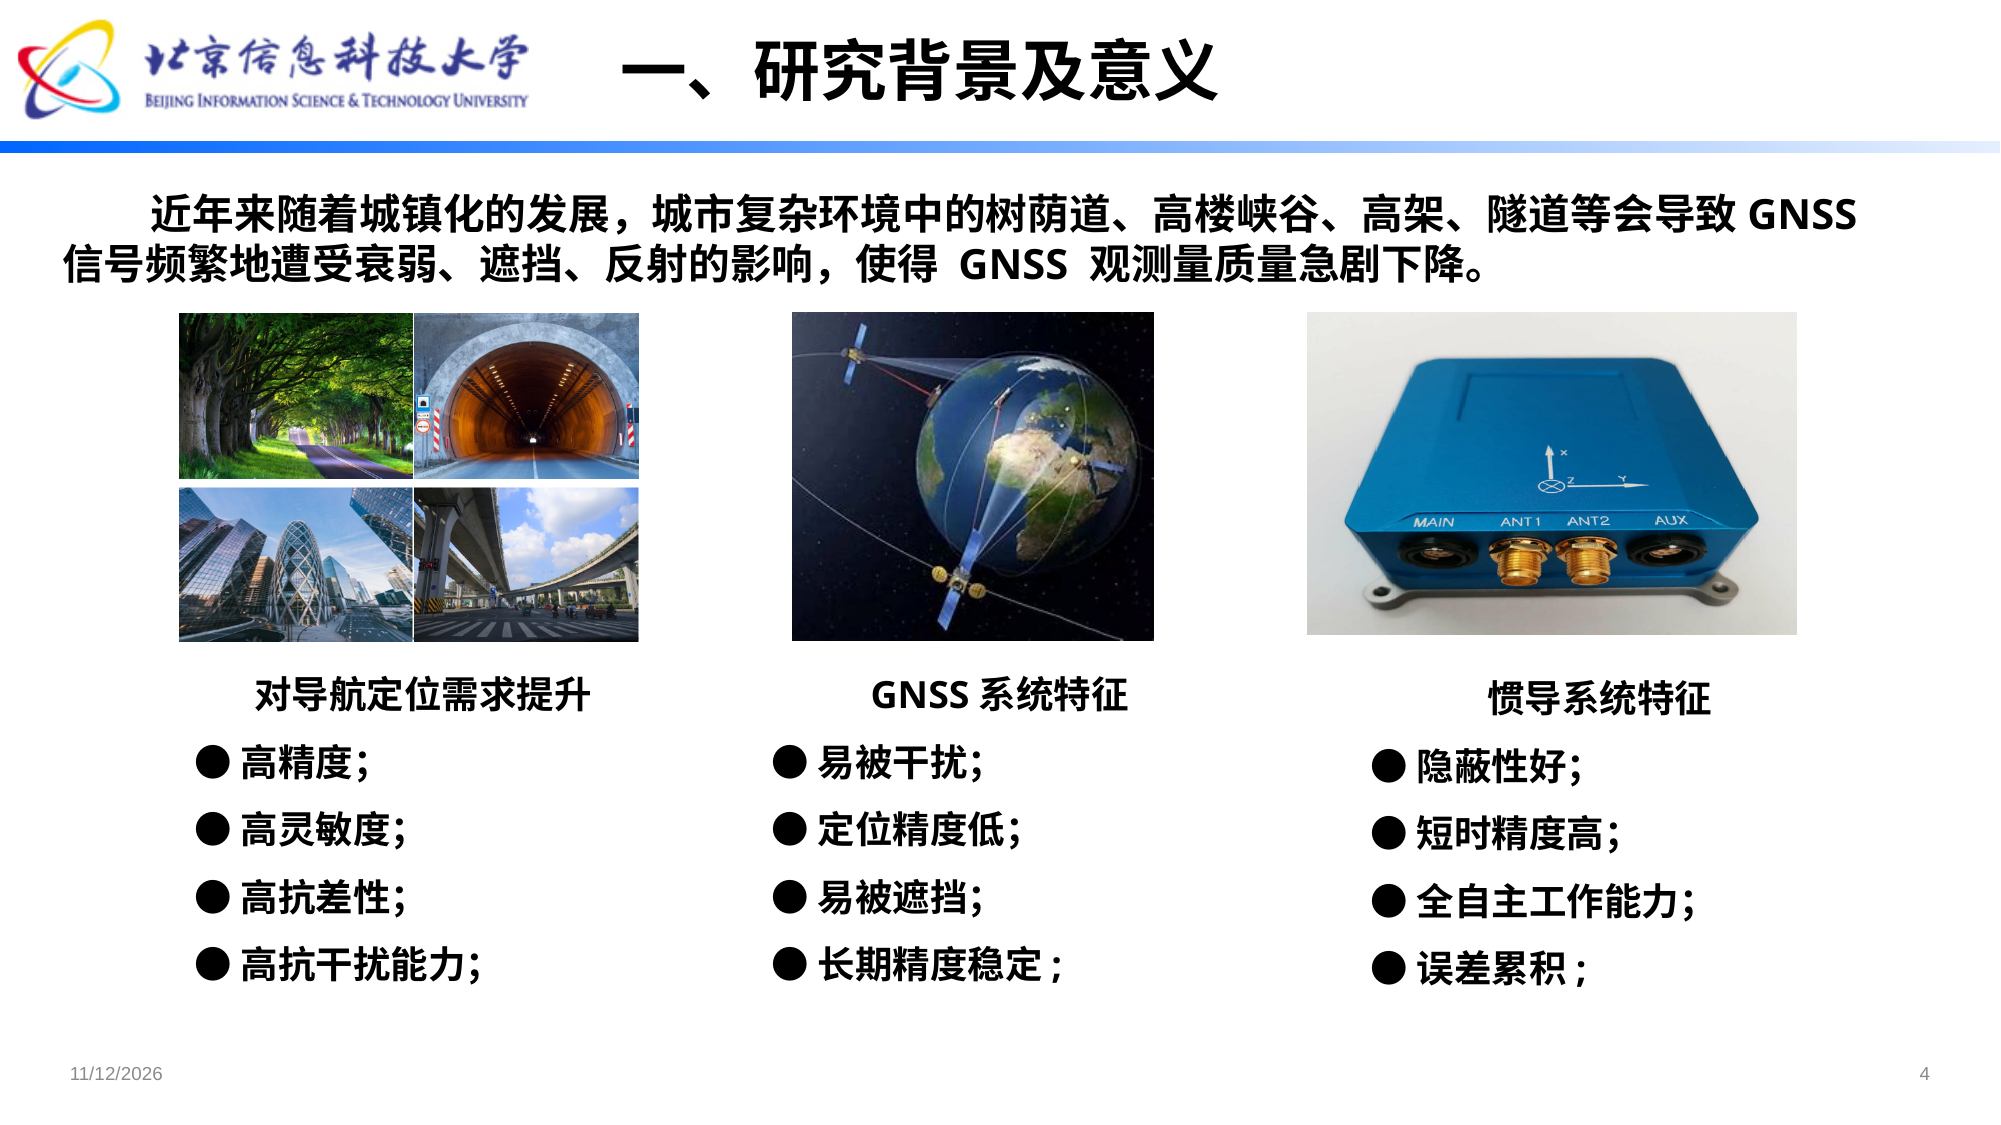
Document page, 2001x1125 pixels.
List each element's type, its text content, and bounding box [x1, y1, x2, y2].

text_box 对导航定位需求提升 ●高精度； ●高灵敏度； ●高抗差性； ●高抗干扰能力； [179, 641, 667, 994]
picture [792, 312, 1155, 641]
text_box 惯导系统特征 ●隐蔽性好； ●短时精度高； ●全自主工作能力； ●误差累积; [1347, 645, 1853, 998]
picture [178, 311, 639, 642]
slide_number 4 [1478, 1042, 1946, 1103]
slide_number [54, 1042, 522, 1103]
text_box GNSS系统特征 ●易被干扰； ●定位精度低； ●易被遮挡； ●长期精度稳定; [756, 641, 1244, 994]
text_box 一、研究背景及意义 [586, 32, 1255, 115]
text_box 近年来随着城镇化的发展，城市复杂环境中的树荫道、高楼峡谷、高架、隧道等会导致GNSS 信号频繁地遭受衰弱、遮挡、反射的影响，使得 GNSS 观测量质量急剧下降。 [47, 180, 1905, 296]
picture [1307, 312, 1797, 635]
picture [17, 14, 529, 126]
